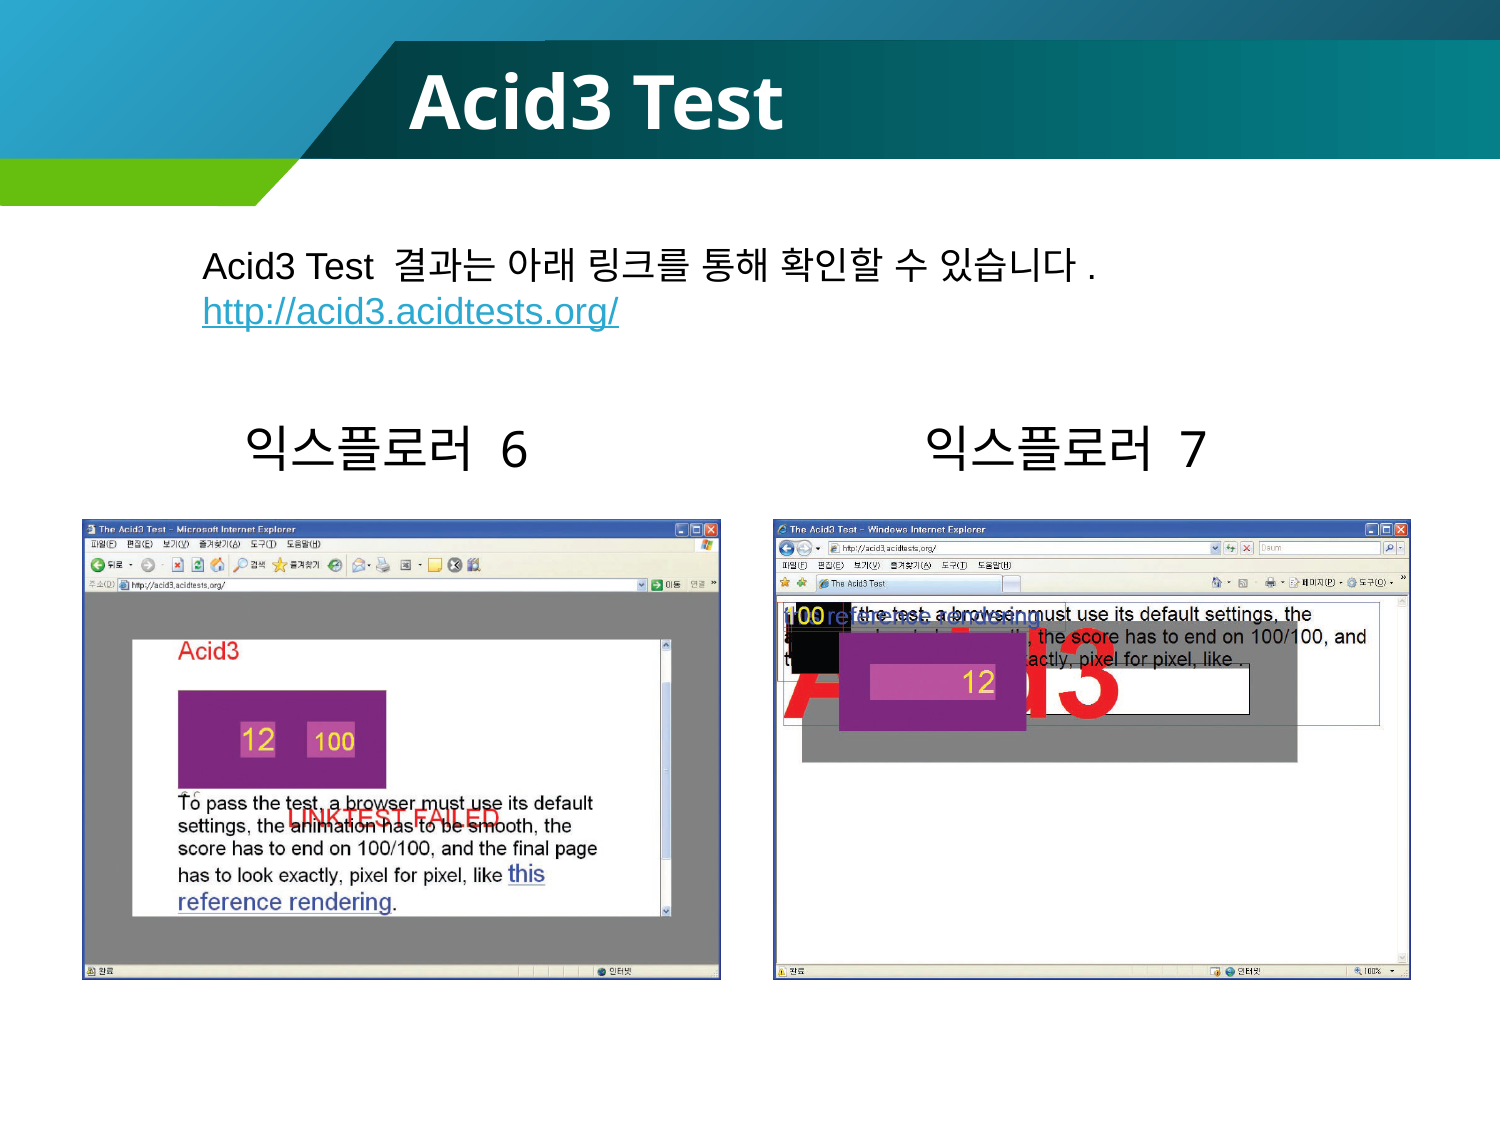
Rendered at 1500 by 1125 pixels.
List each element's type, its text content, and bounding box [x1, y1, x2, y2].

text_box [81, 409, 1412, 980]
title Acid3 Test [394, 36, 1433, 163]
text_box Acid3 Test 결과는 아래 링크를 통해 확인할 수 있습니다. http://acid3.acidtests.org/ [187, 234, 1313, 385]
